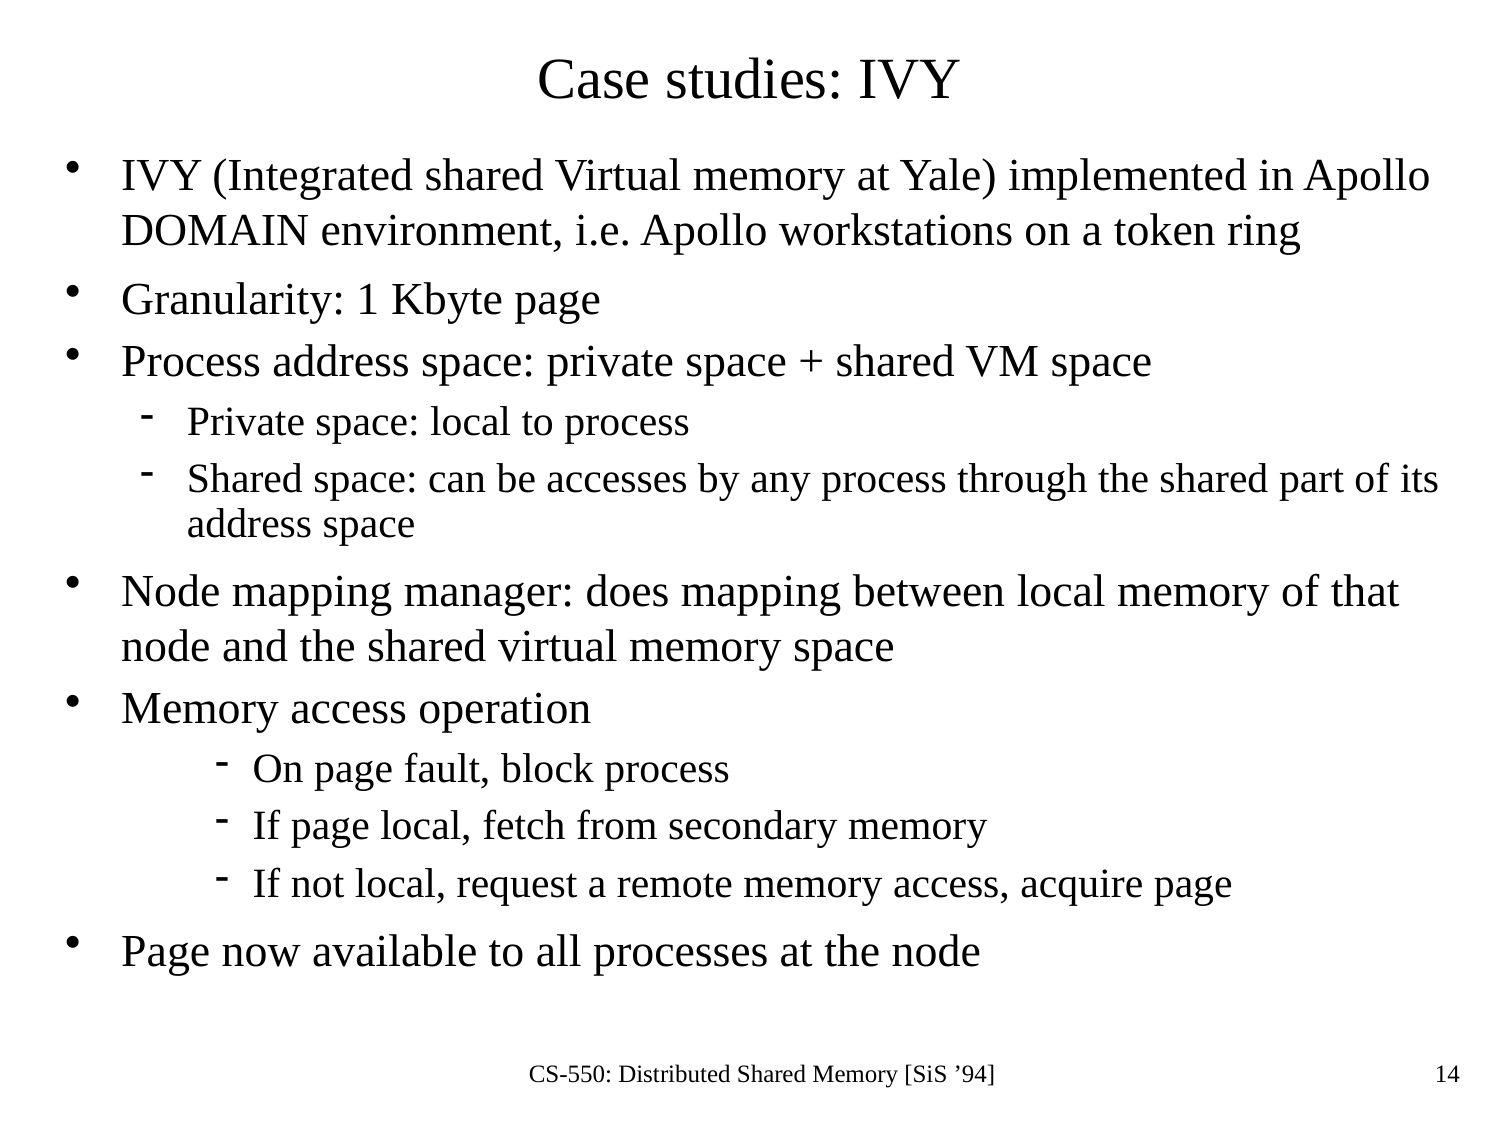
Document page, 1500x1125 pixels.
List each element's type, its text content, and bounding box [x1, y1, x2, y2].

title Case studies: IVY [112, 37, 1388, 113]
footer CS-550: Distributed Shared Memory [SiS ’94] [324, 1051, 1201, 1101]
list IVY (Integrated shared Virtual memory at Yale) implemented in Apollo DOMAIN environment, i.e. Apollo workstations on a token ring Granularity: 1 Kbyte page Process address space: private space + shared VM space Private space: local to process Shared space: can be accesses by any process through the shared part of its address space Node mapping manager: does mapping between local memory of that node and the shared virtual memory space Memory access operation On page fault, block process If page local, fetch from secondary memory If not local, request a remote memory access, acquire page Page now available to all processes at the node [49, 137, 1463, 1051]
slide_number 14 [1362, 1049, 1476, 1101]
